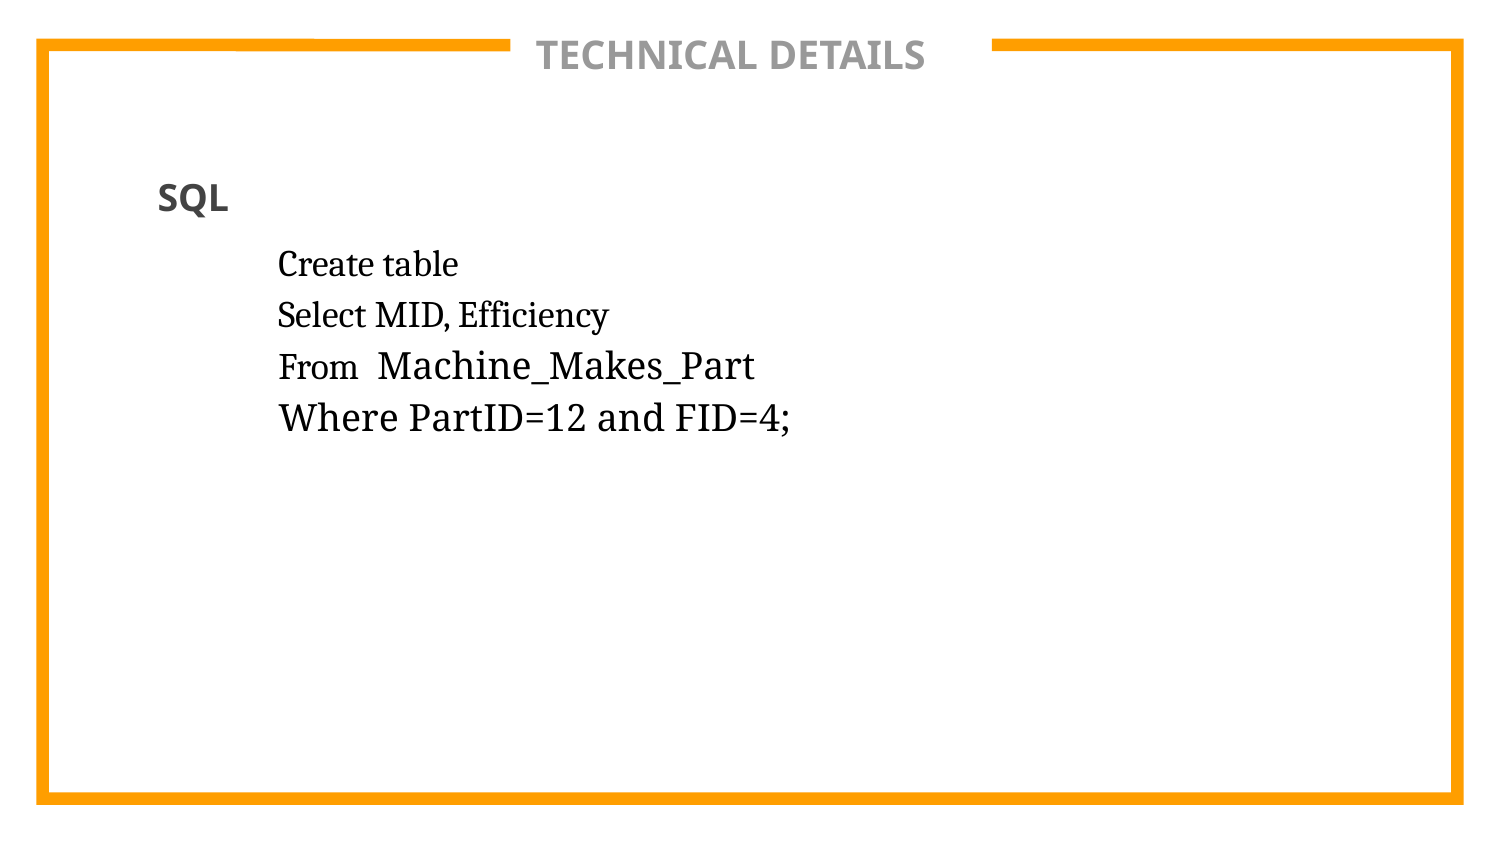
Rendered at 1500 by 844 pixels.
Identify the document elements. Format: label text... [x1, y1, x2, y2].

list SQL [123, 159, 410, 250]
title TECHNICAL DETAILS [493, 15, 969, 136]
list Create table Select MID, Efficiency From Machine_Makes_Part Where PartID=12 and FID=4; [263, 216, 822, 749]
